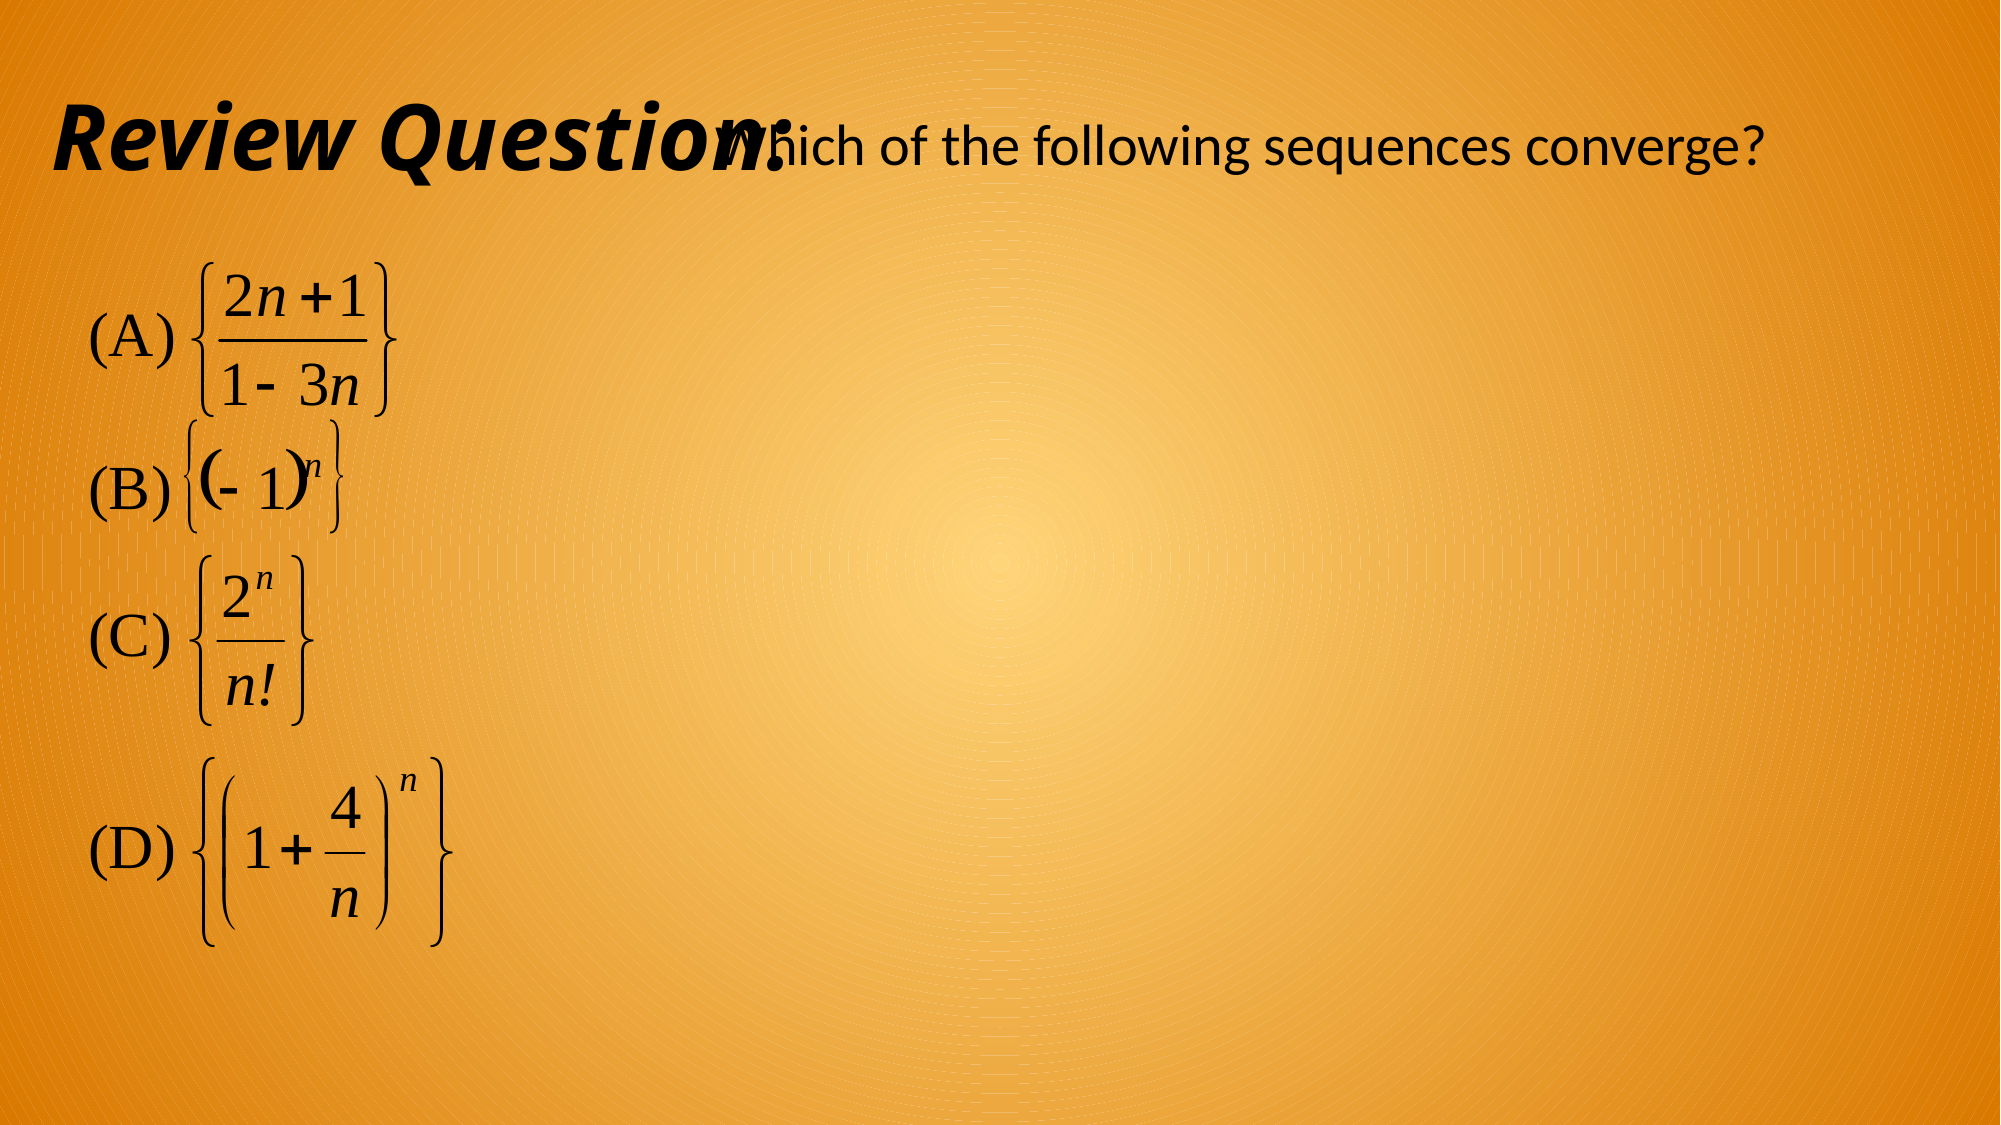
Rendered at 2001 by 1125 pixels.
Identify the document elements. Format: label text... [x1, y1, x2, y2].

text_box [80, 249, 468, 962]
title Review Question: [36, 31, 1762, 250]
list Which of the following sequences converge? [700, 107, 2000, 209]
